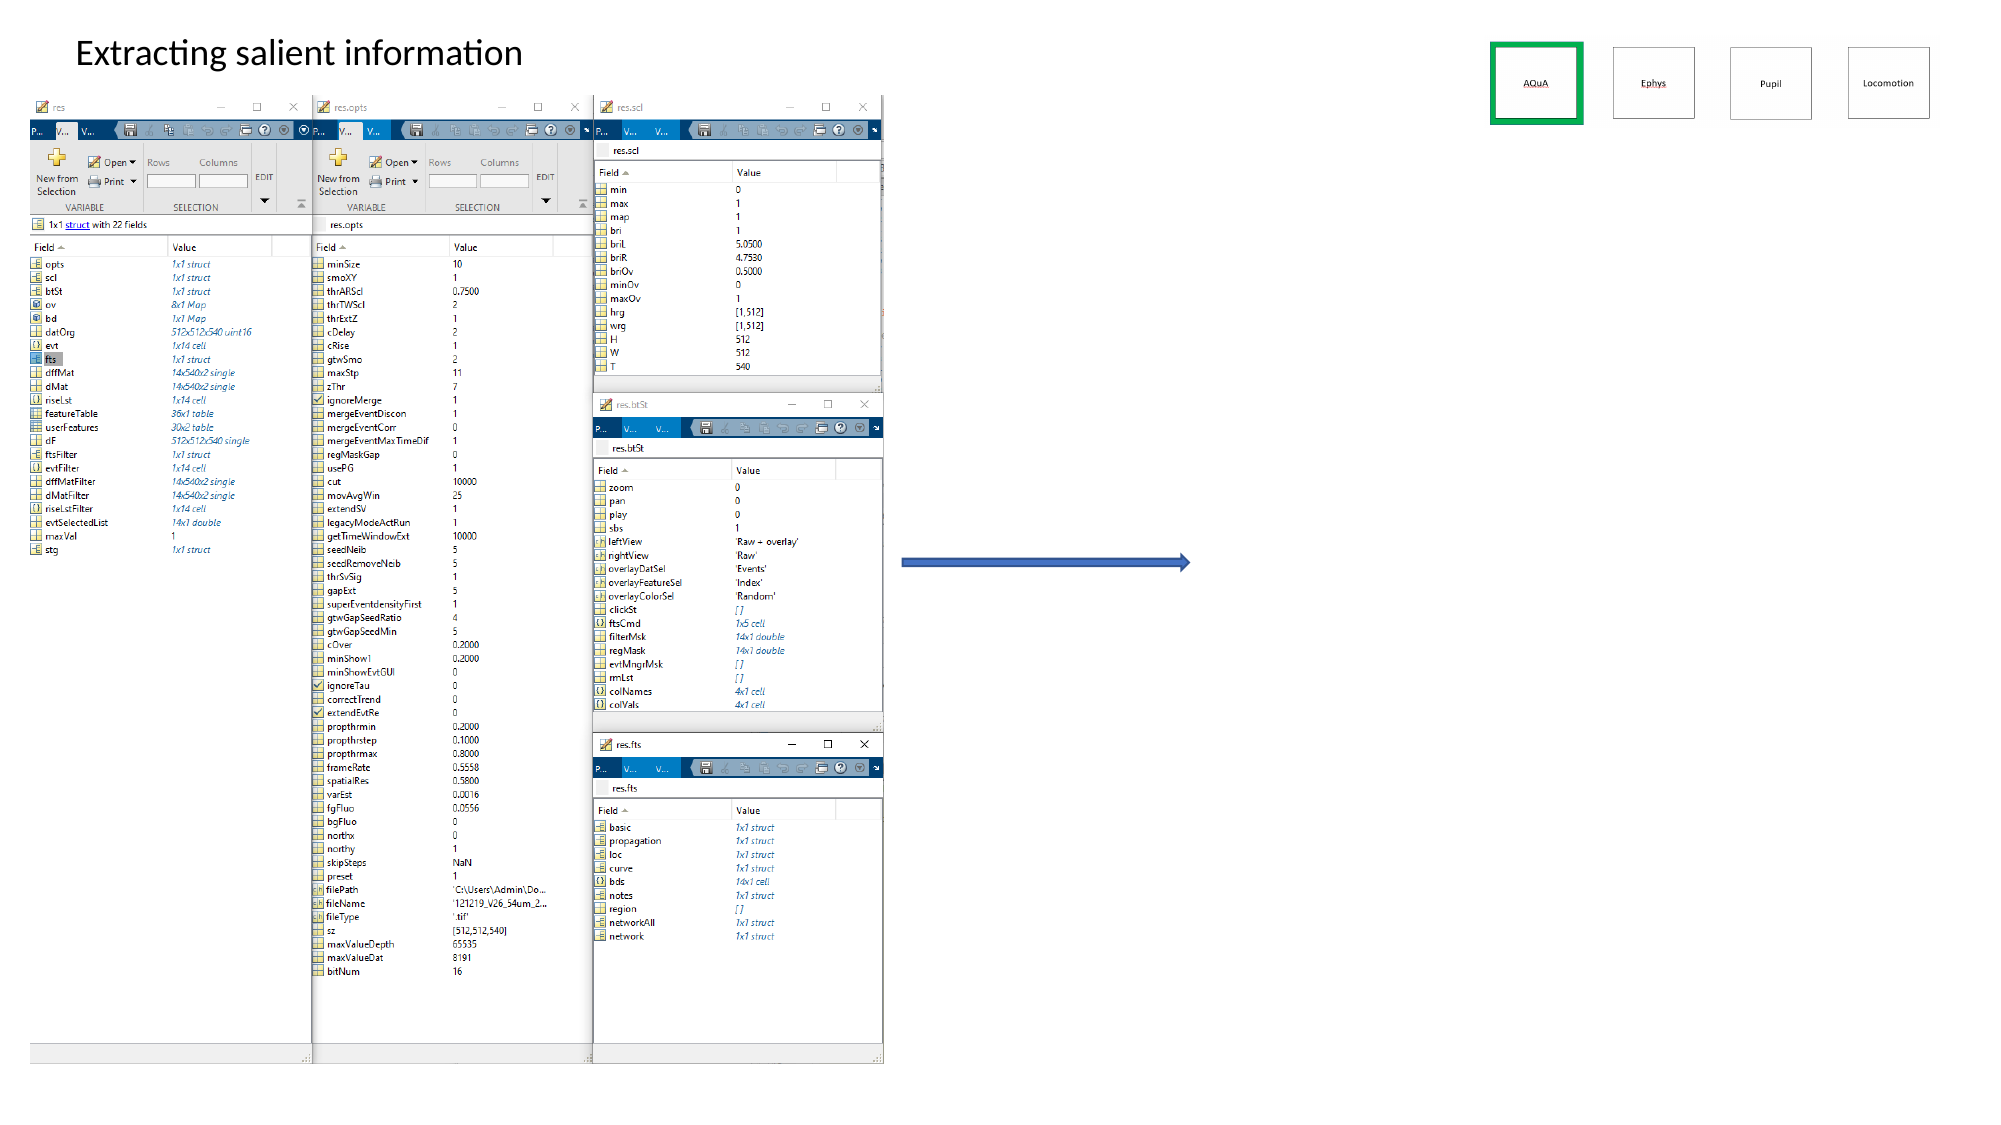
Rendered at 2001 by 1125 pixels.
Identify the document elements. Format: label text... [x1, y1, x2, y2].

picture [1484, 35, 1940, 128]
text_box [901, 552, 1191, 573]
picture [30, 95, 884, 1064]
text_box Extracting salient information [60, 20, 770, 81]
